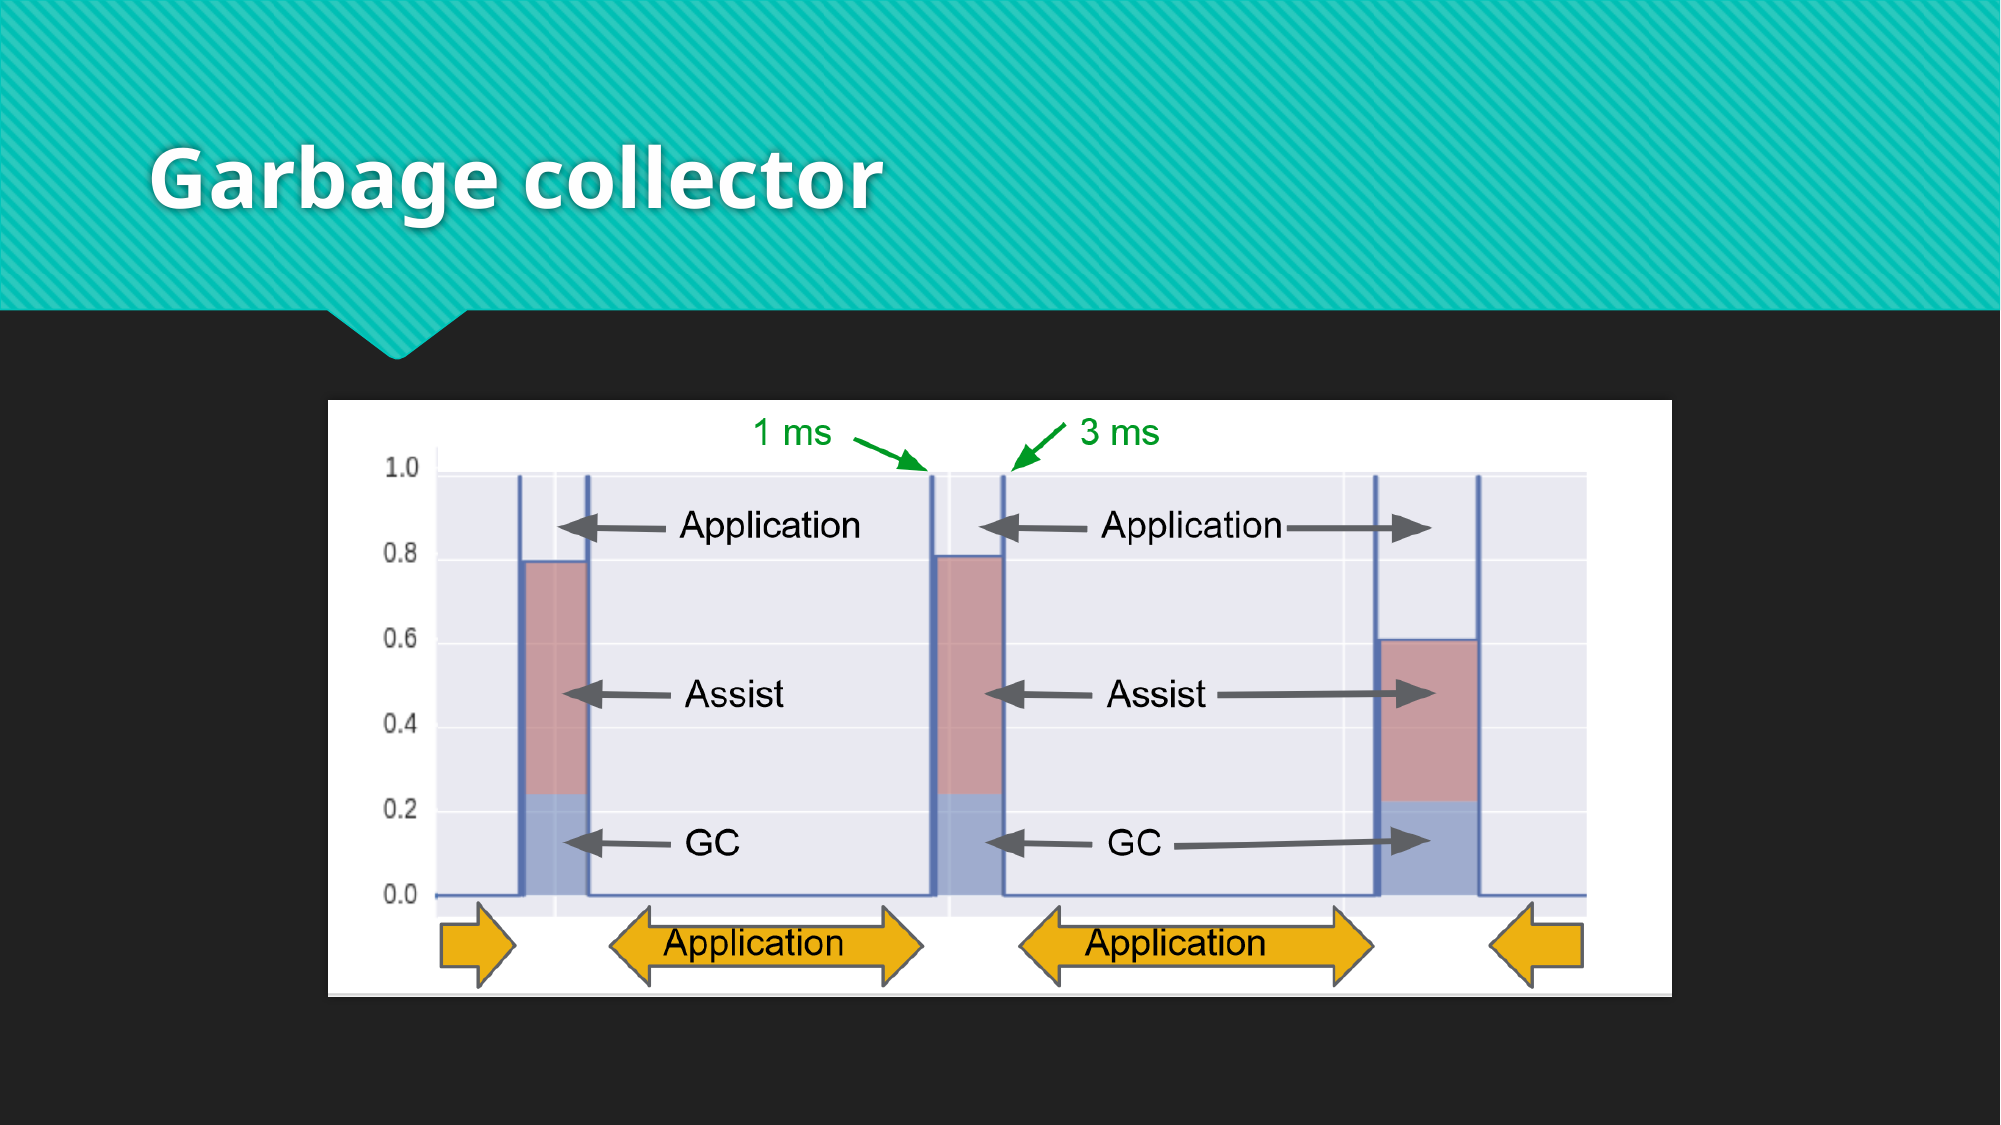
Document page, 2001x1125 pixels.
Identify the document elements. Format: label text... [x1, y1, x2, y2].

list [328, 400, 1672, 998]
title Garbage collector [132, 73, 1868, 233]
